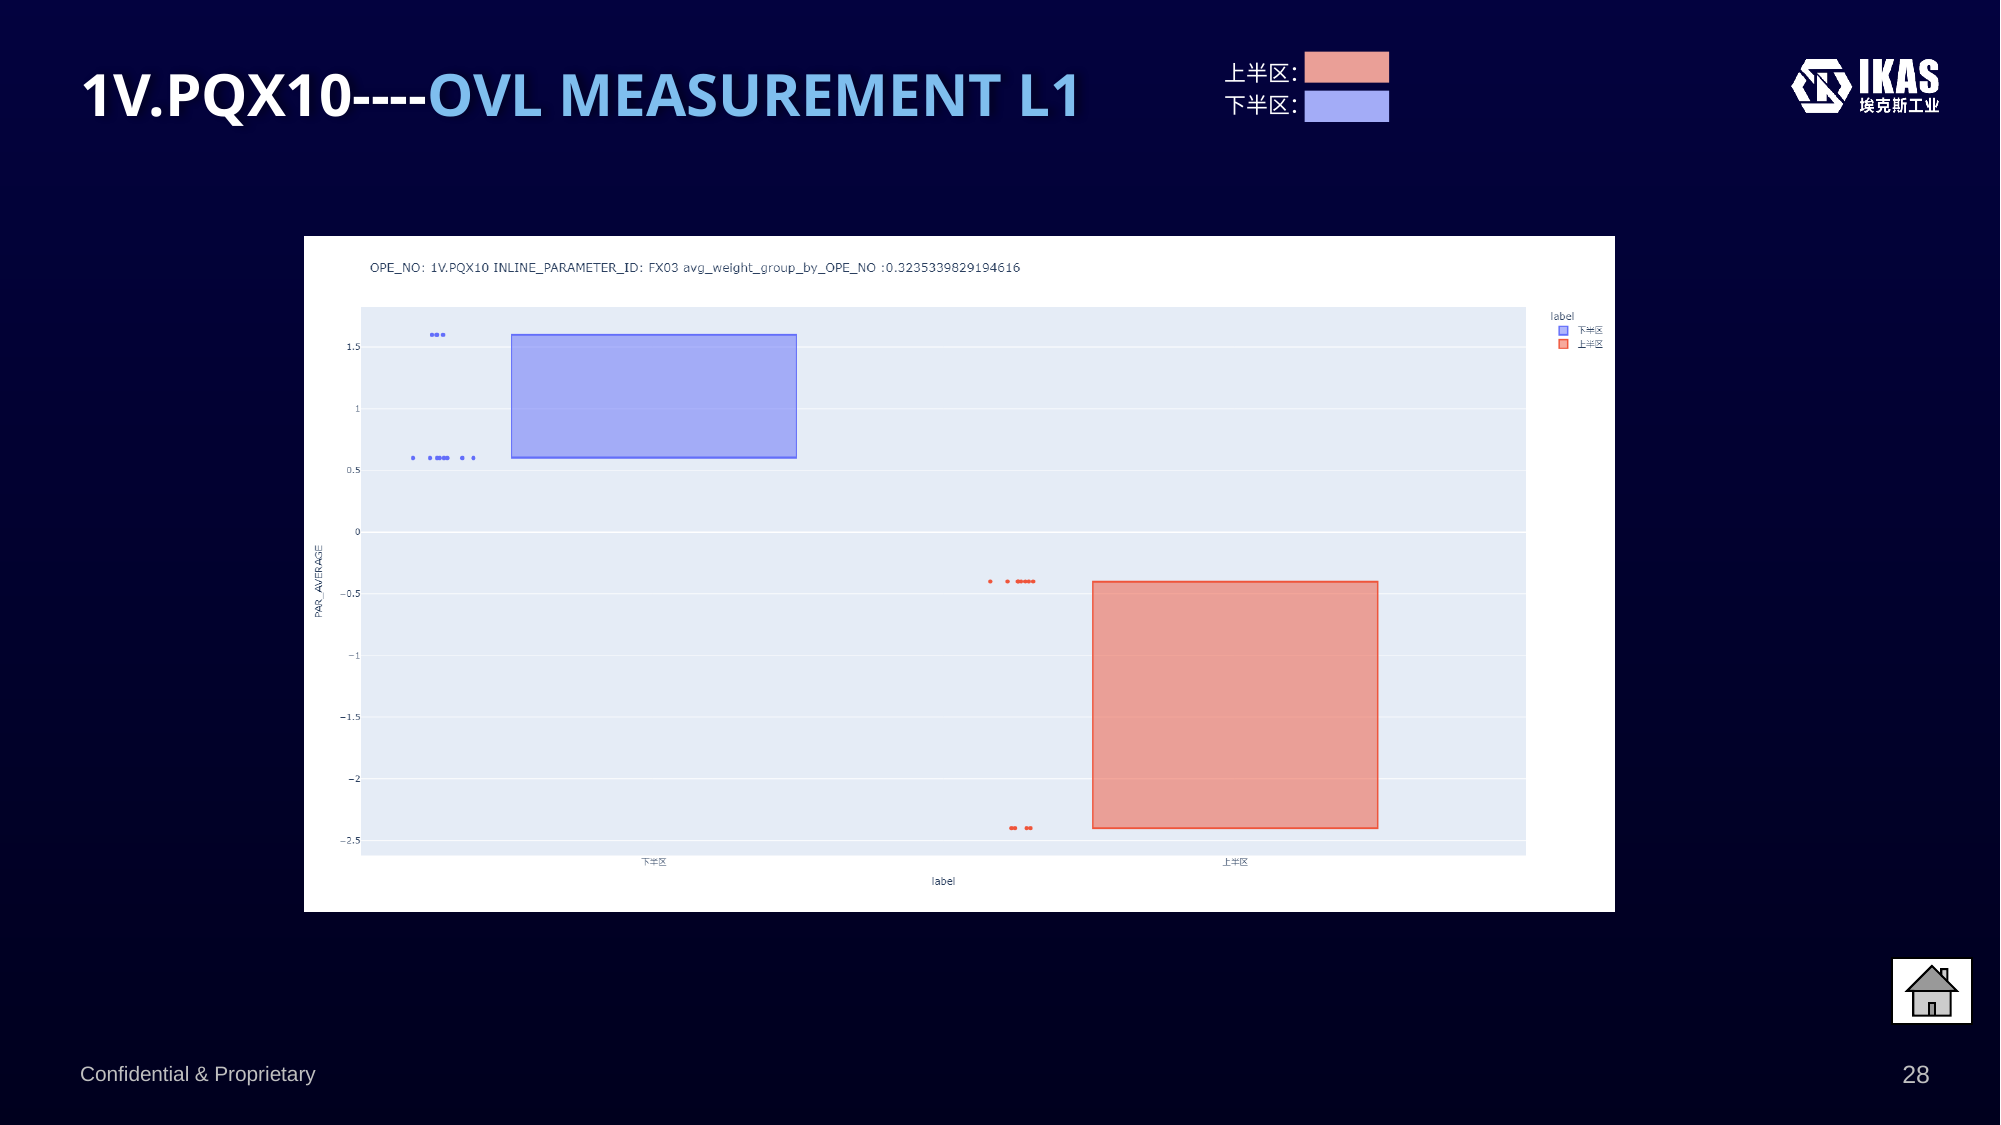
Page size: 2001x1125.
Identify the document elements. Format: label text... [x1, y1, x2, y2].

picture [304, 236, 1615, 913]
text_box [1891, 957, 1973, 1025]
picture [1791, 59, 1939, 113]
title 1V.PQX10----OVL MEASUREMENT L1 [65, 45, 1275, 150]
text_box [1203, 45, 1390, 127]
